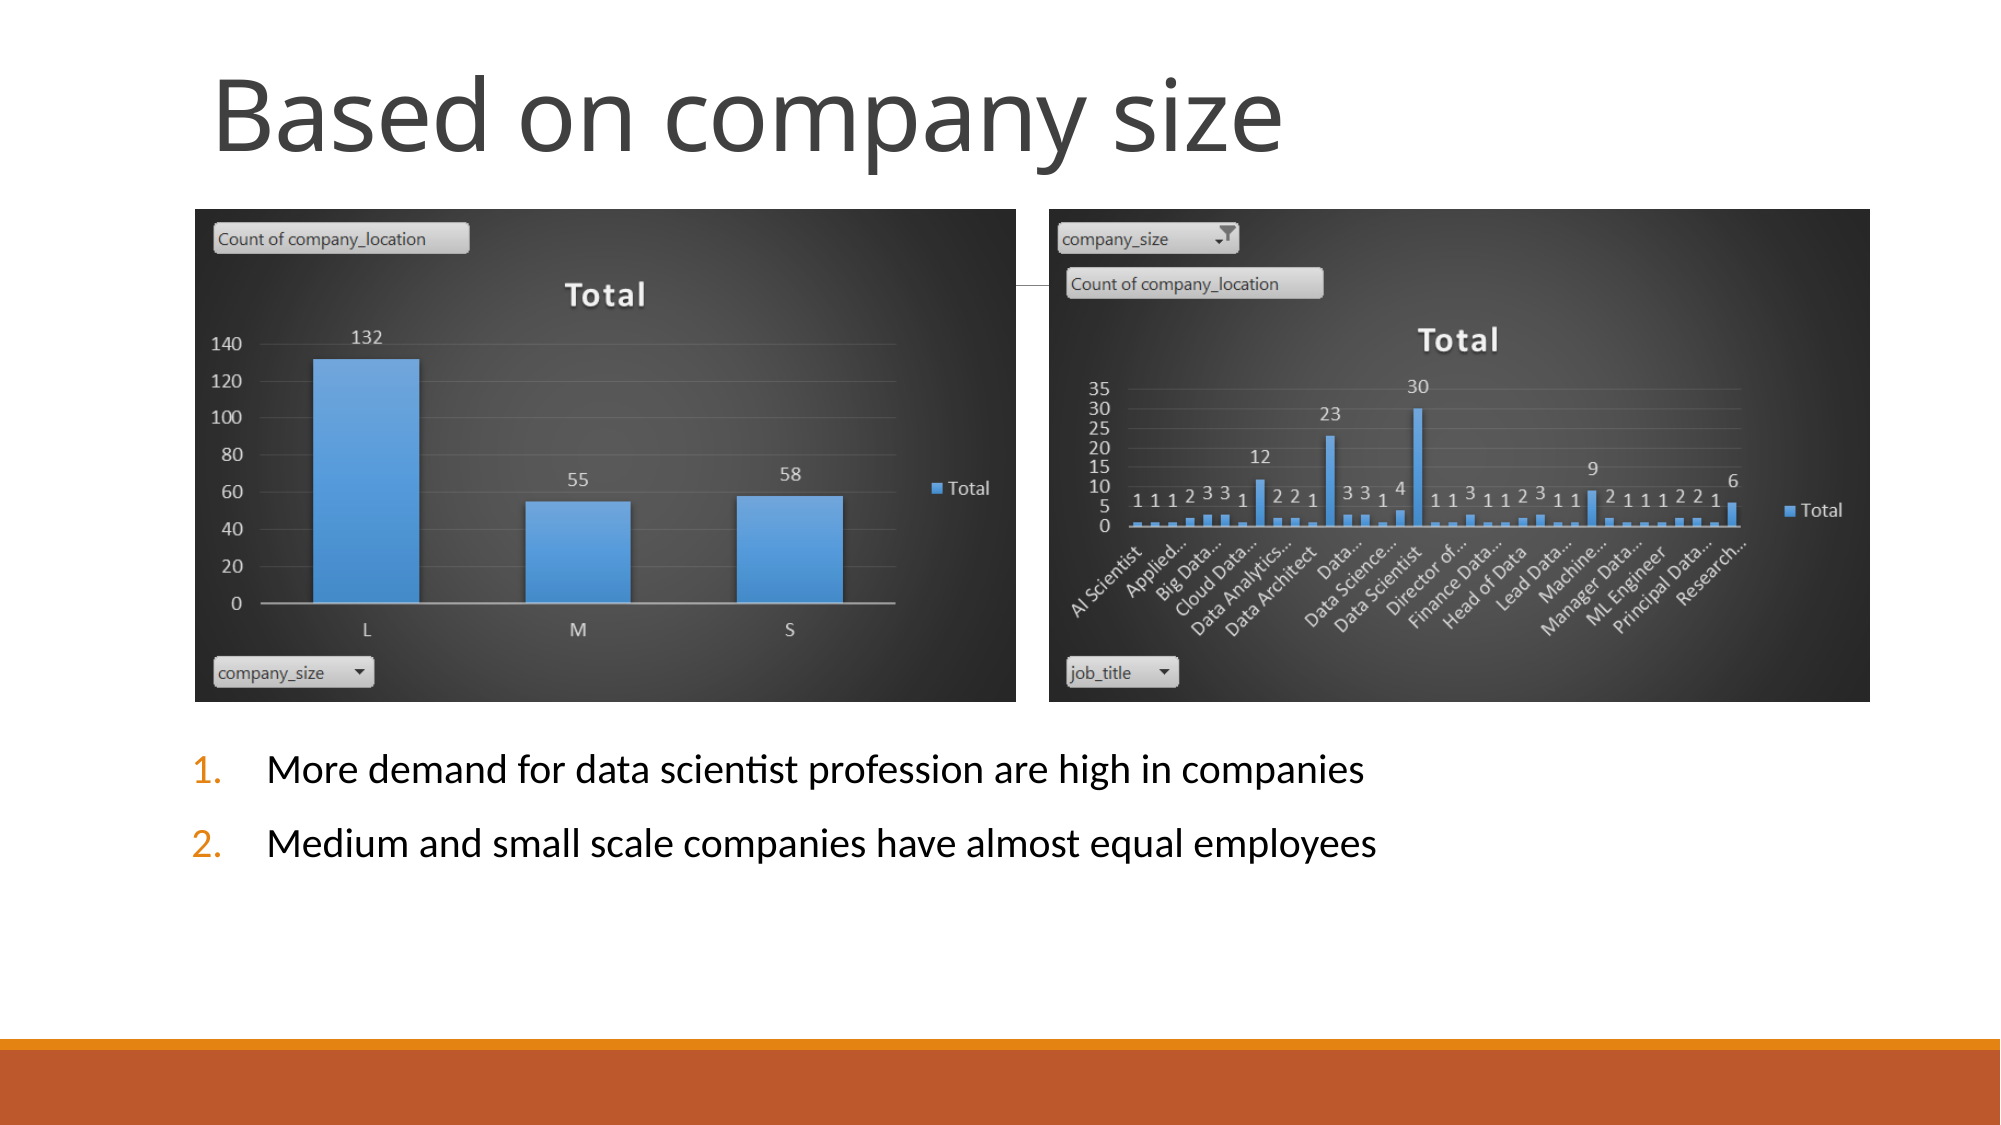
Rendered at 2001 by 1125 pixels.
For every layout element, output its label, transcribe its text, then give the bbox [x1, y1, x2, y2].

list More demand for data scientist profession are high in companies Medium and small scale companies have almost equal employees [191, 739, 1842, 913]
picture [194, 208, 1016, 702]
title Based on company size [195, 57, 1846, 180]
picture [1049, 208, 1870, 702]
